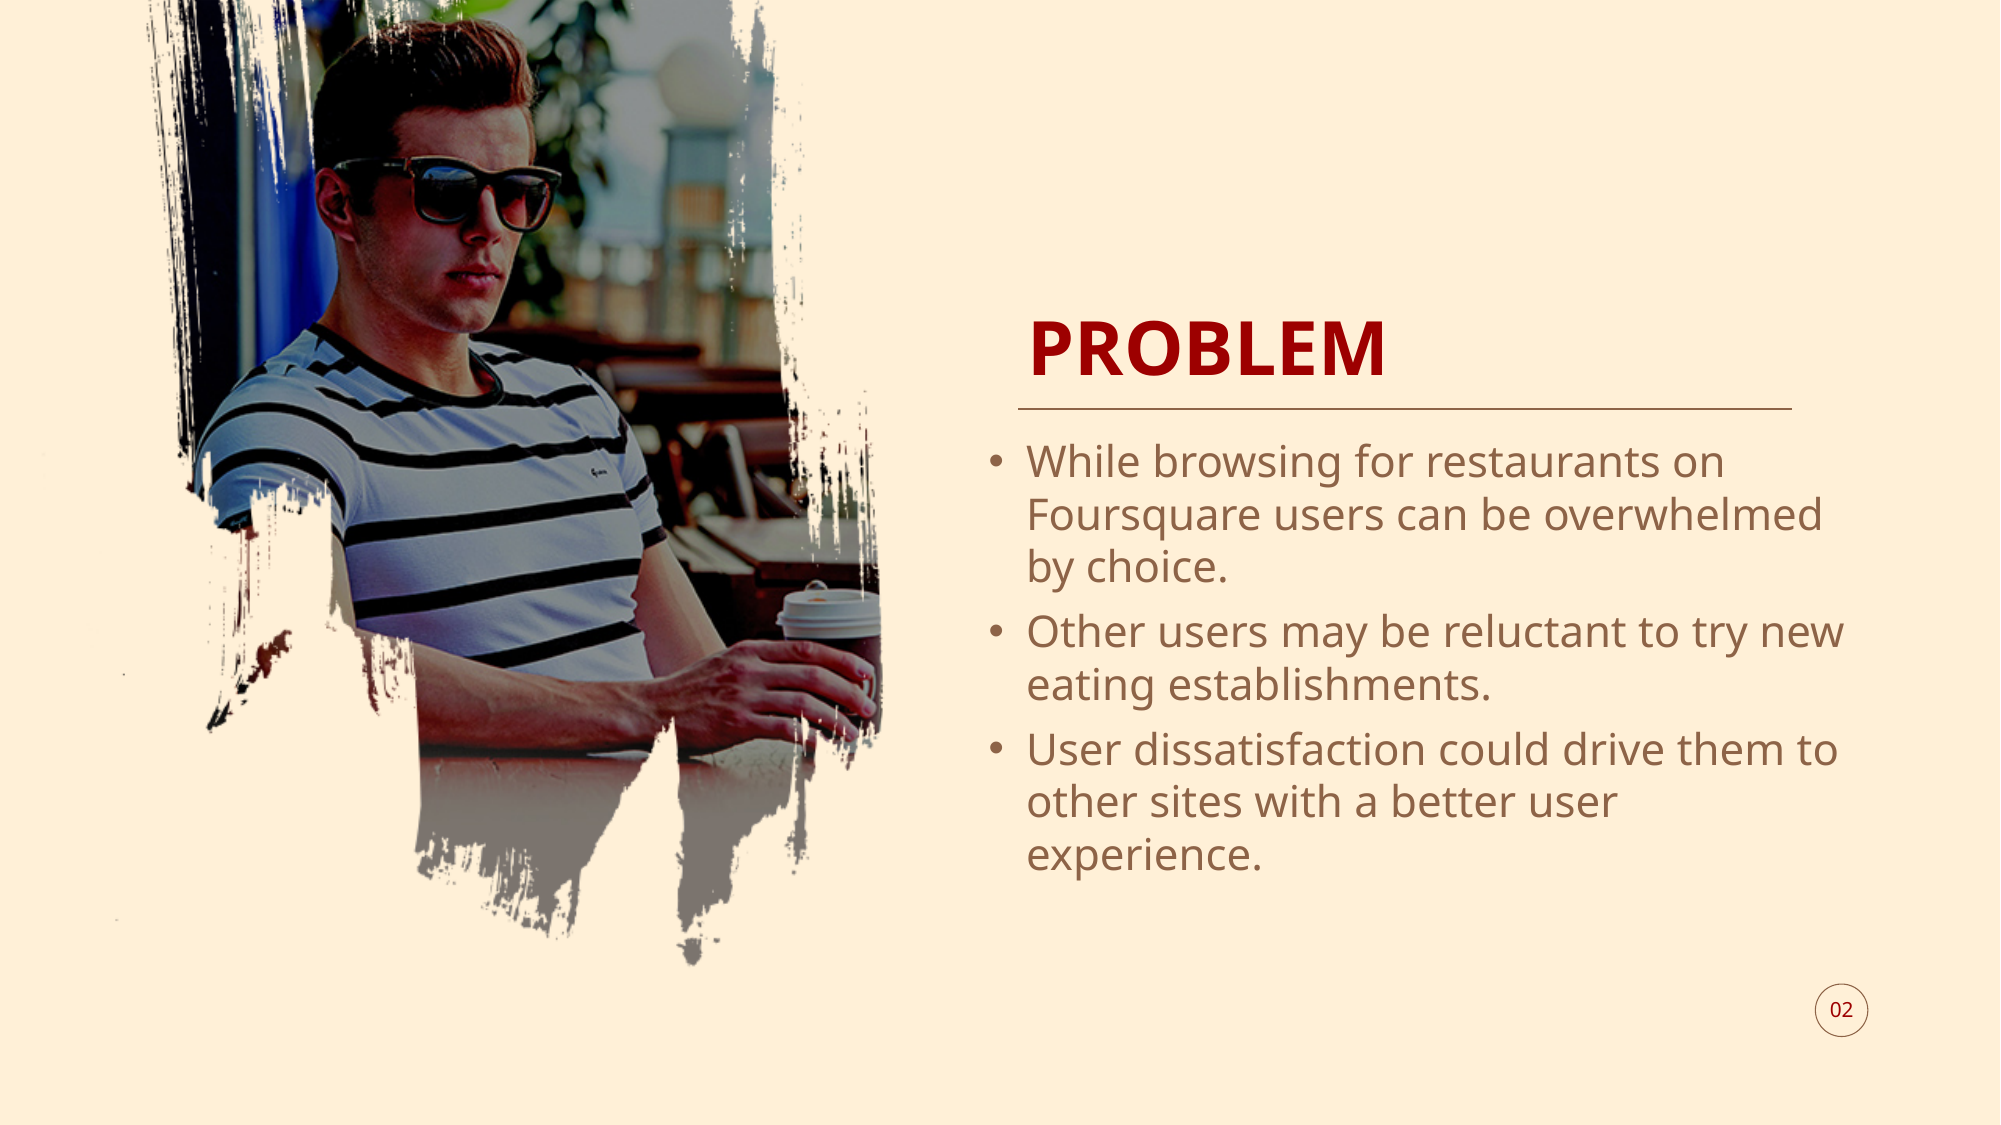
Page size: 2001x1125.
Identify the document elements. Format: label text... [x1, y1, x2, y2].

title PROBLEM [1012, 136, 1881, 399]
picture [0, 0, 2000, 1125]
list While browsing for restaurants on Foursquare users can be overwhelmed by choice. Other users may be reluctant to try new eating establishments. User dissatisfaction could drive them to other sites with a better user experience. [973, 426, 1881, 919]
slide_number 02 [1811, 980, 1872, 1041]
